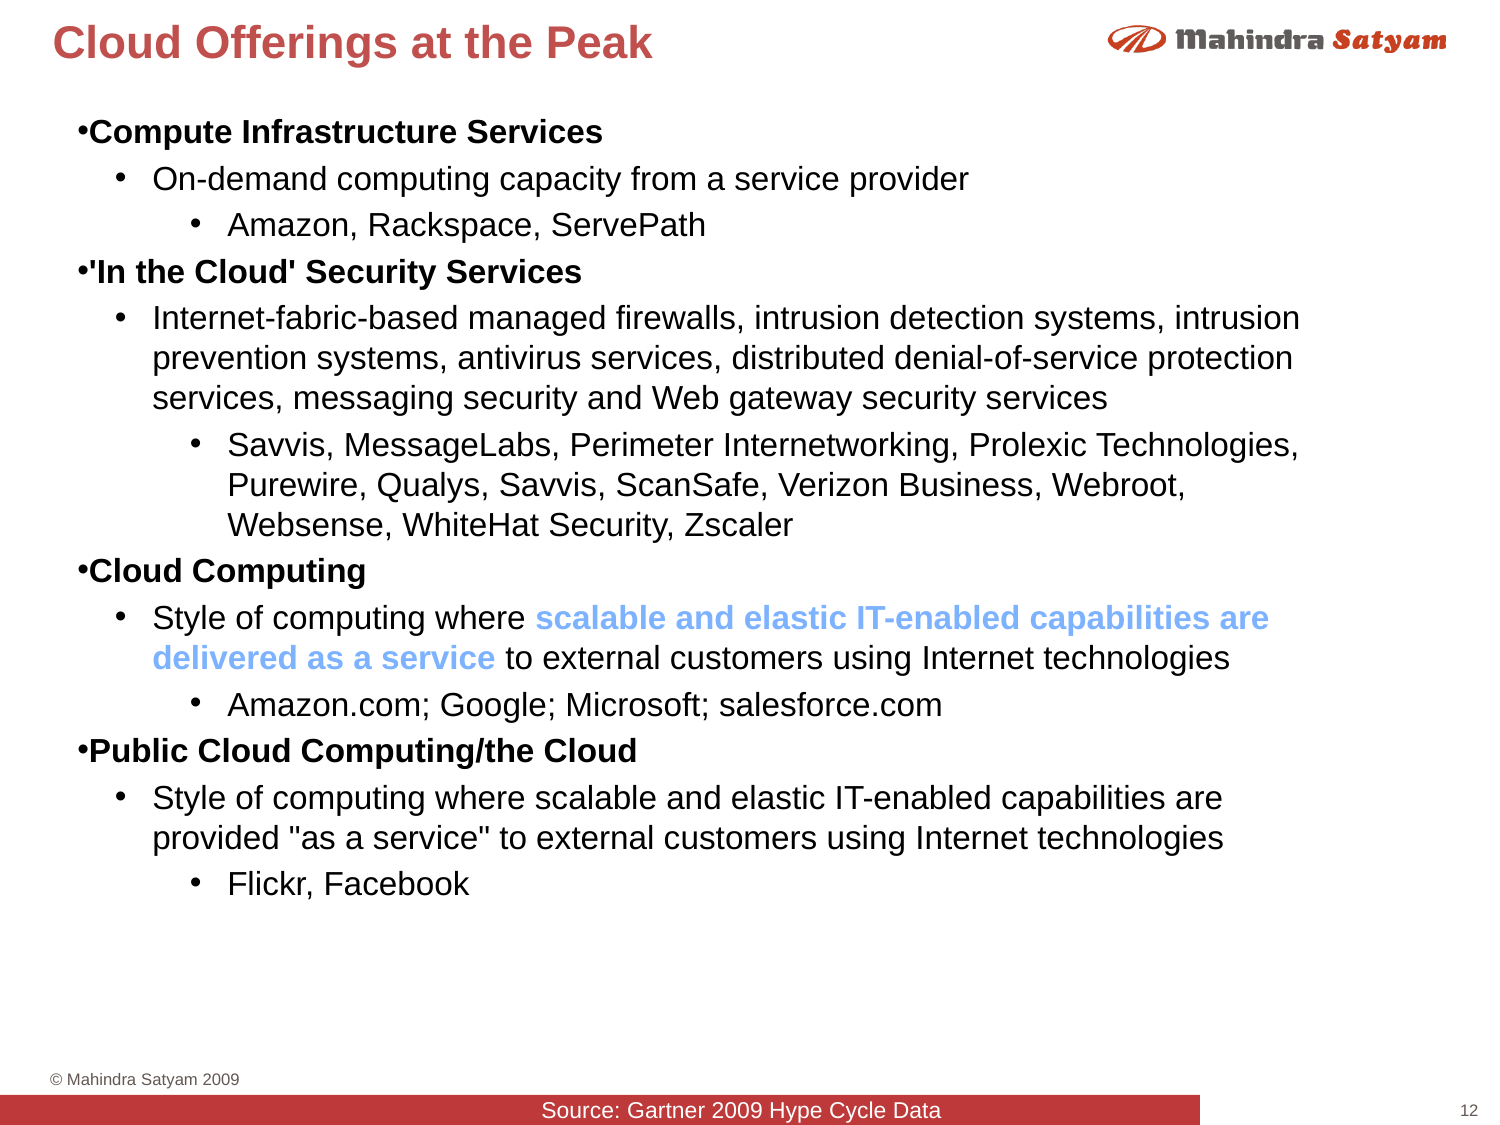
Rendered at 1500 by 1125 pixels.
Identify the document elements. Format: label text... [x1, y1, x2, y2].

text_box Source: Gartner 2009 Hype Cycle Data [541, 1095, 942, 1123]
title Cloud Offerings at the Peak [52, 12, 1403, 69]
picture [1403, 25, 1446, 53]
text_box Compute Infrastructure Services On-demand computing capacity from a service provider Amazon, Rackspace, ServePath 'In the Cloud' Security Services Internet-fabric-based managed firewalls, intrusion detection systems, intrusion prevention systems, antivirus services, distributed denial-of-service protection services, messaging security and Web gateway security services Savvis, MessageLabs, Perimeter Internetworking, Prolexic Technologies, Purewire, Qualys, Savvis, ScanSafe, Verizon Business, Webroot, Websense, WhiteHat Security, Zscaler Cloud Computing Style of computing where scalable and elastic IT-enabled capabilities are delivered as a service to external customers using Internet technologies Amazon.com; Google; Microsoft; salesforce.com Public Cloud Computing/the Cloud Style of computing where scalable and elastic IT-enabled capabilities are provided "as a service" to external customers using Internet technologies Flickr, Facebook [62, 102, 1375, 1063]
